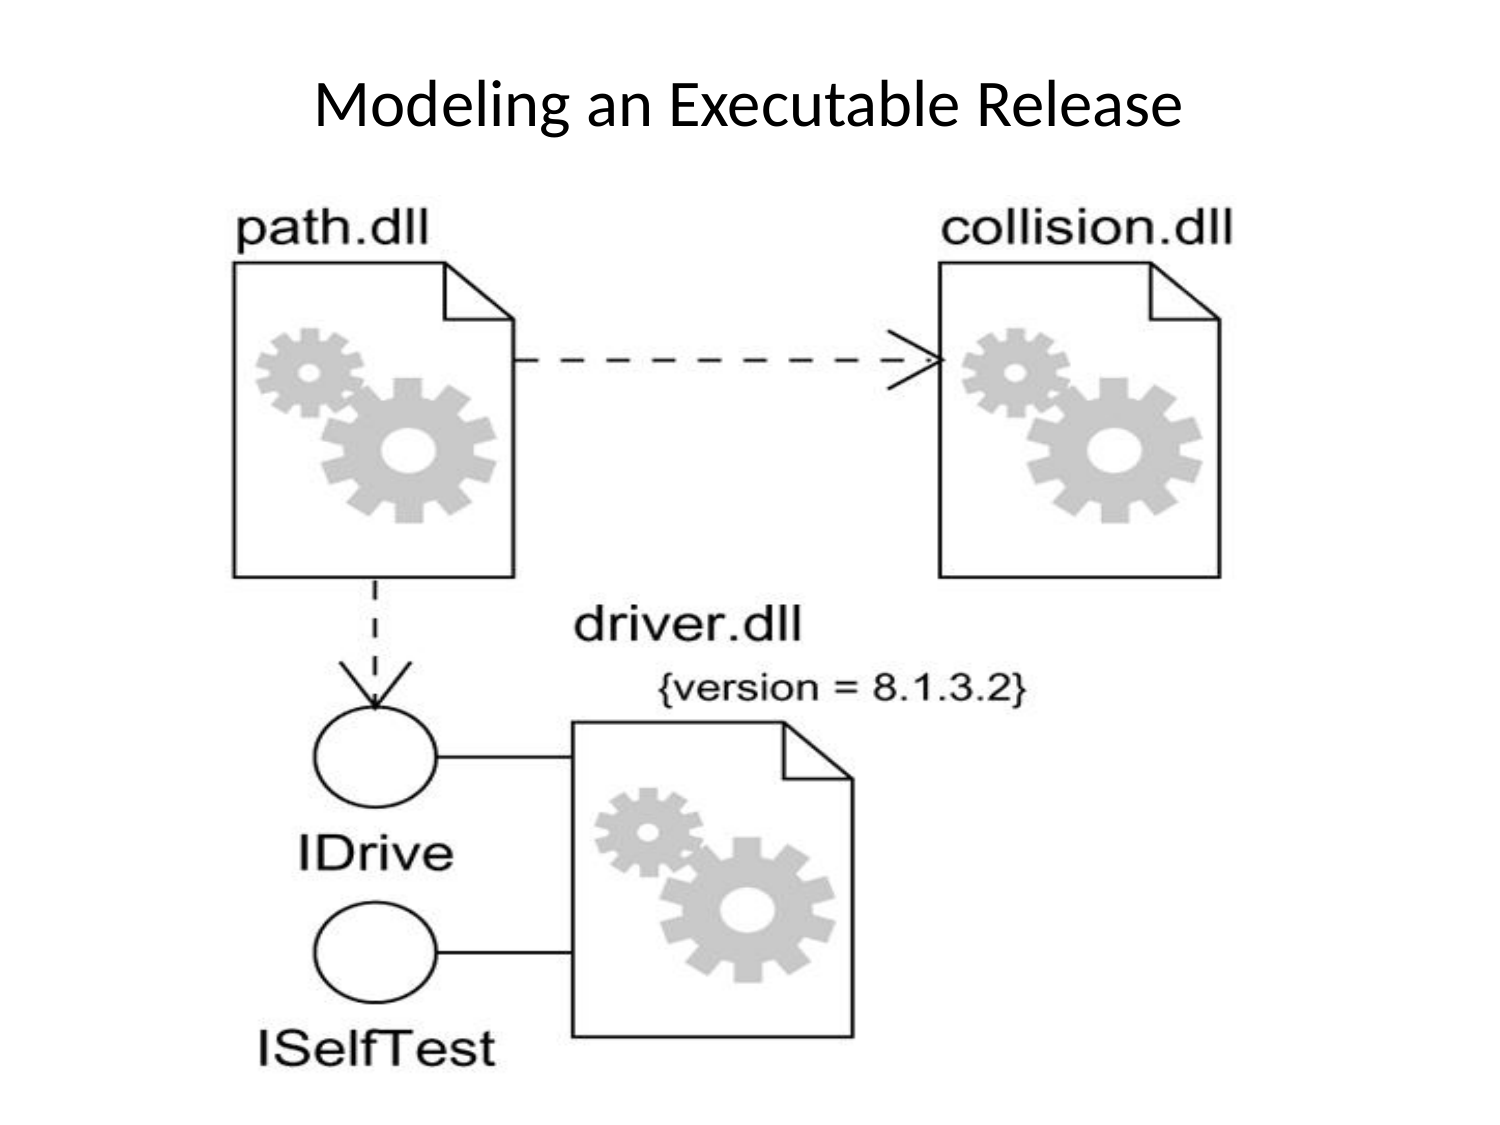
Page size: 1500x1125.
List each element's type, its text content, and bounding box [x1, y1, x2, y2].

title Modeling an Executable Release [75, 50, 1424, 150]
picture [209, 194, 1245, 1081]
